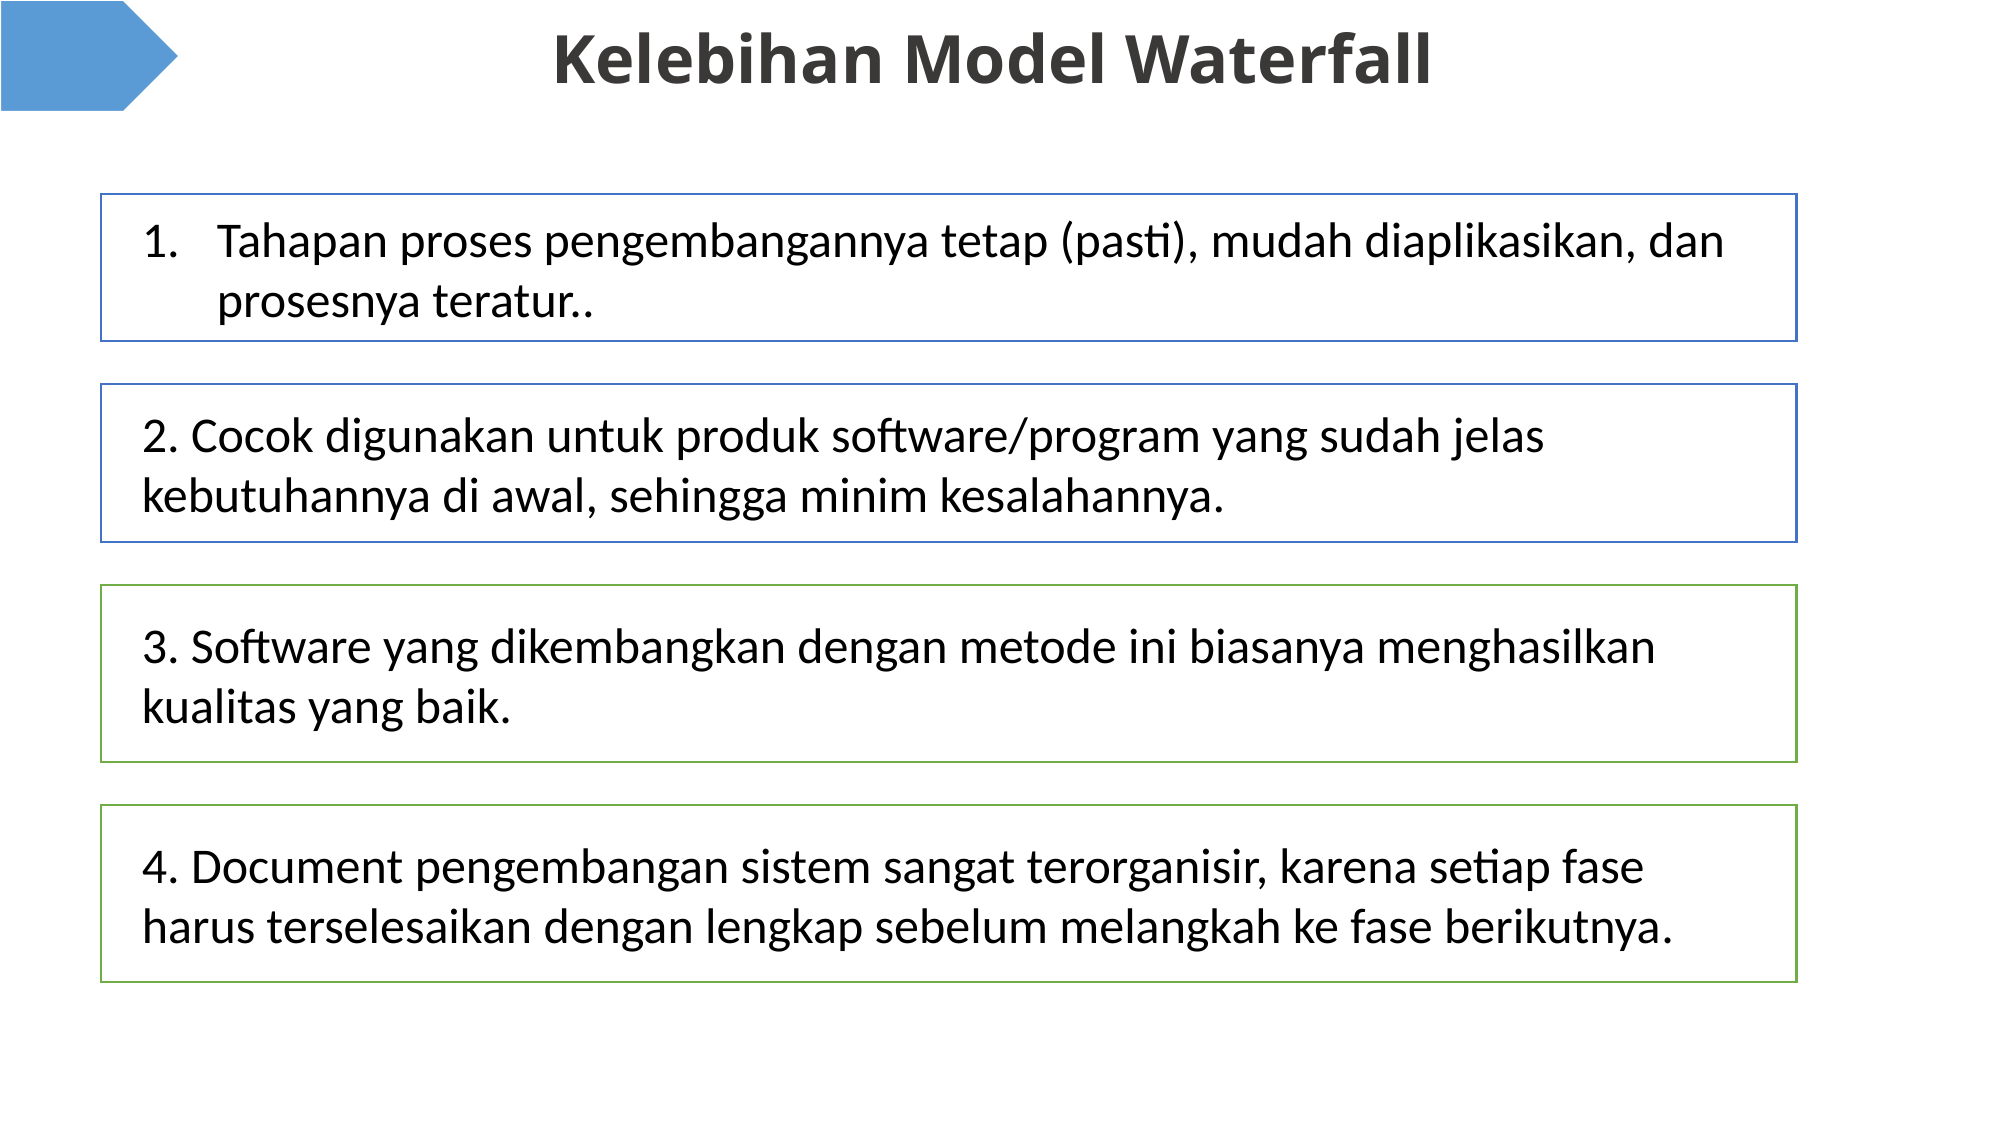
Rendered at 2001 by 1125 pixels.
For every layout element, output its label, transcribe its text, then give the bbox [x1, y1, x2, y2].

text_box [0, 0, 180, 112]
text_box 4. Document pengembangan sistem sangat terorganisir, karena setiap fase harus terselesaikan dengan lengkap sebelum melangkah ke fase berikutnya. [100, 804, 1798, 983]
text_box Tahapan proses pengembangannya tetap (pasti), mudah diaplikasikan, dan prosesnya teratur.. [100, 193, 1798, 342]
title Kelebihan Model Waterfall [207, 6, 1779, 119]
text_box 3. Software yang dikembangkan dengan metode ini biasanya menghasilkan kualitas yang baik. [100, 584, 1798, 763]
text_box 2. Cocok digunakan untuk produk software/program yang sudah jelas kebutuhannya di awal, sehingga minim kesalahannya. [100, 383, 1798, 543]
